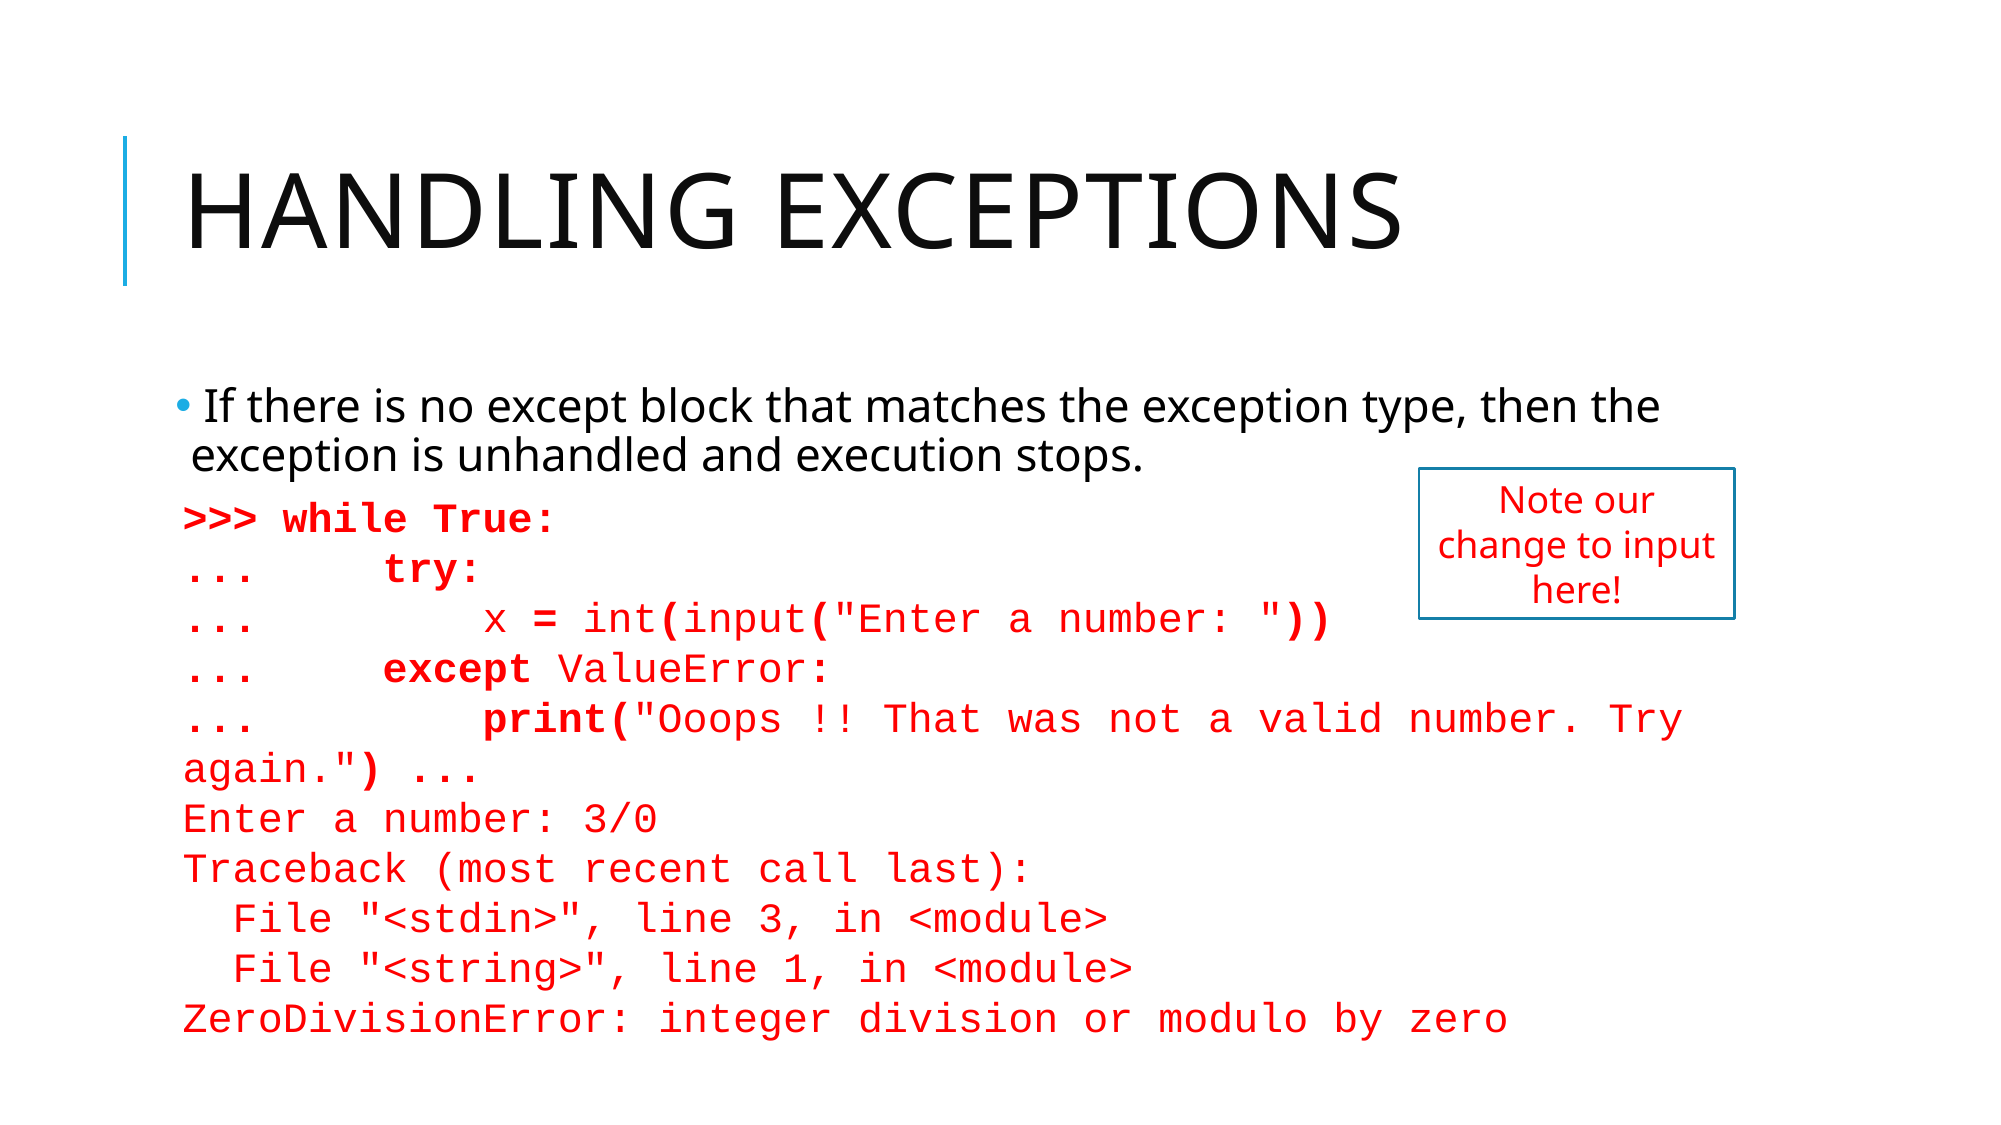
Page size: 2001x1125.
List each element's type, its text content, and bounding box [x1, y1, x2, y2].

title Handling exceptions [168, 96, 1763, 342]
list If there is no except block that matches the exception type, then the exception is unhandled and execution stops. [168, 375, 1763, 483]
text_box >>> while True: ... try: ... x = int(input("Enter a number: ")) ... except ValueError: ... print("Ooops !! That was not a valid number. Try again.") ... Enter a number: 3/0 Traceback (most recent call last): File "<stdin>", line 3, in <module> File "<string>", line 1, in <module> ZeroDivisionError: integer division or modulo by zero [167, 483, 1978, 1049]
text_box Note our change to input here! [1418, 467, 1736, 620]
